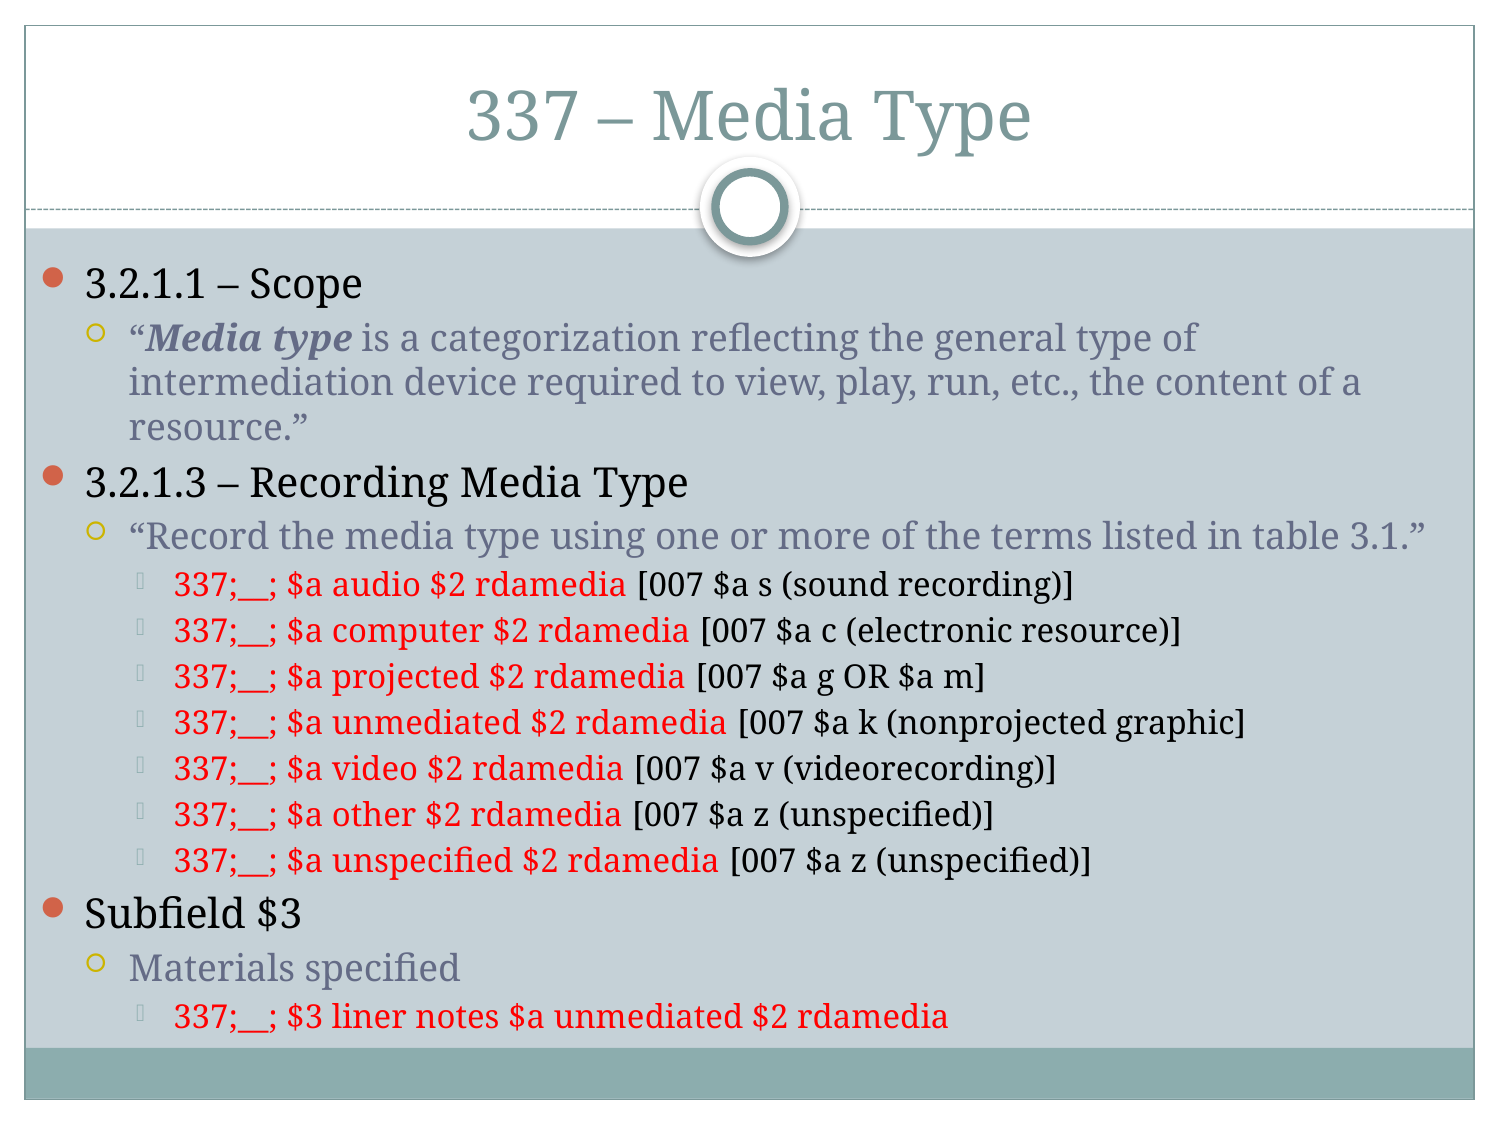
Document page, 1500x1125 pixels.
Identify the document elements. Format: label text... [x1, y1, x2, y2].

title 337 – Media Type [49, 37, 1450, 162]
list 3.2.1.1 – Scope “Media type is a categorization reflecting the general type of intermediation device required to view, play, run, etc., the content of a resource.” 3.2.1.3 – Recording Media Type “Record the media type using one or more of the terms listed in table 3.1.” 337;__; $a audio $2 rdamedia [007 $a s (sound recording)] 337;__; $a computer $2 rdamedia [007 $a c (electronic resource)] 337;__; $a projected $2 rdamedia [007 $a g OR $a m] 337;__; $a unmediated $2 rdamedia [007 $a k (nonprojected graphic] 337;__; $a video $2 rdamedia [007 $a v (videorecording)] 337;__; $a other $2 rdamedia [007 $a z (unspecified)] 337;__; $a unspecified $2 rdamedia [007 $a z (unspecified)] Subfield $3 Materials specified 337;__; $3 liner notes $a unmediated $2 rdamedia [24, 249, 1475, 1050]
